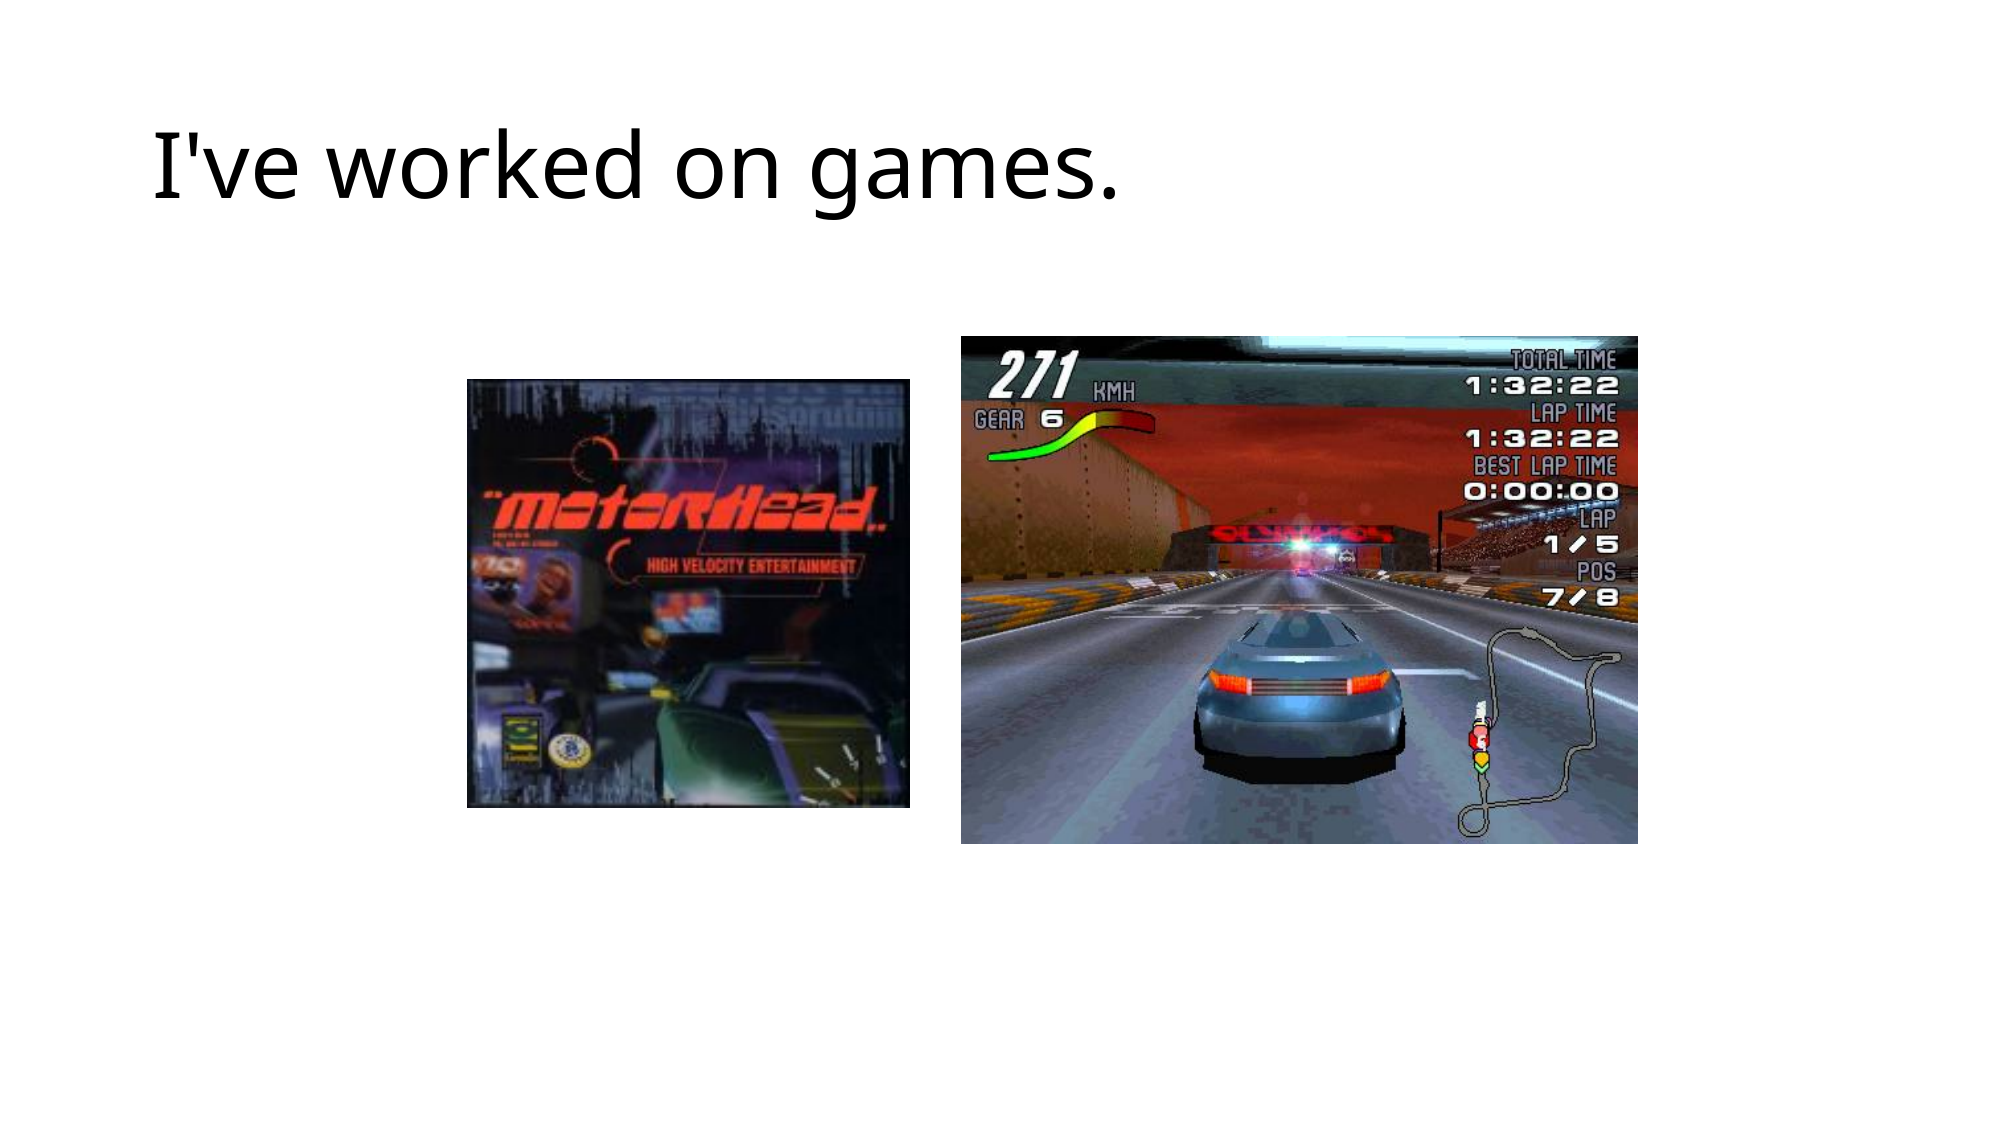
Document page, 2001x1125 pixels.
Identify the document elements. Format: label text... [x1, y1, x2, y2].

picture [961, 336, 1638, 844]
title I've worked on games. [137, 59, 1863, 278]
picture [467, 379, 910, 808]
